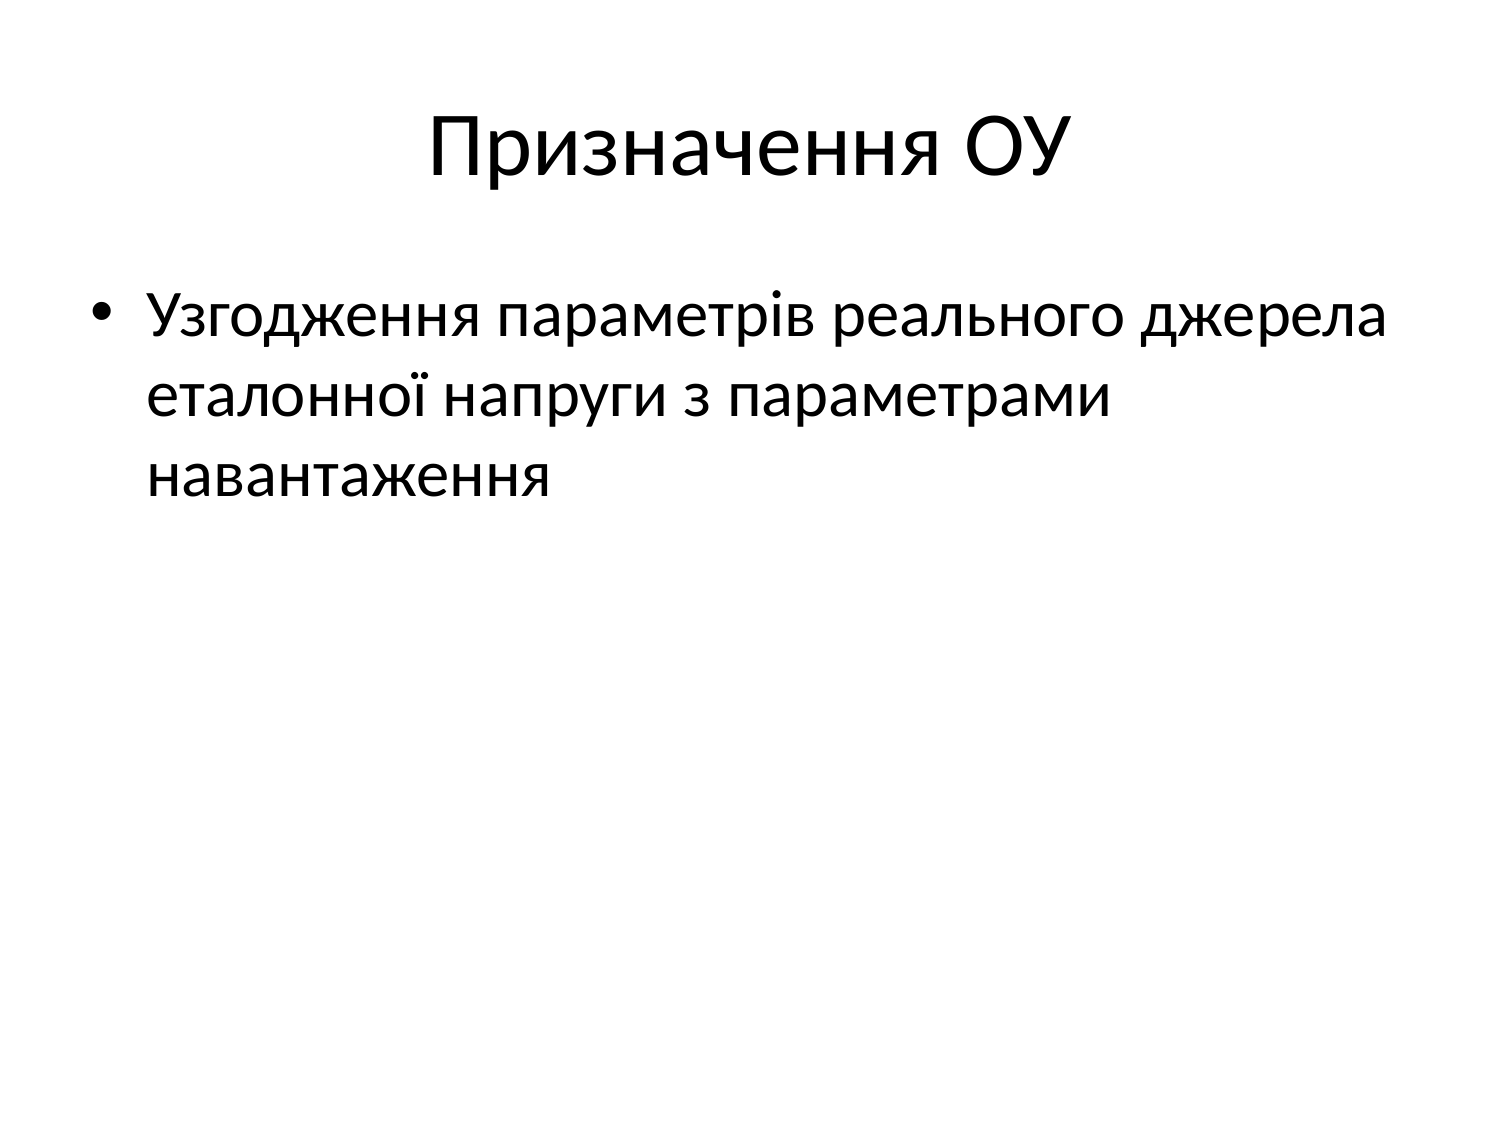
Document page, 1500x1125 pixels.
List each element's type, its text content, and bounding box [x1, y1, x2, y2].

list Узгодження параметрів реального джерела еталонної напруги з параметрами навантаження [75, 262, 1425, 1005]
title Призначення ОУ [75, 45, 1425, 233]
